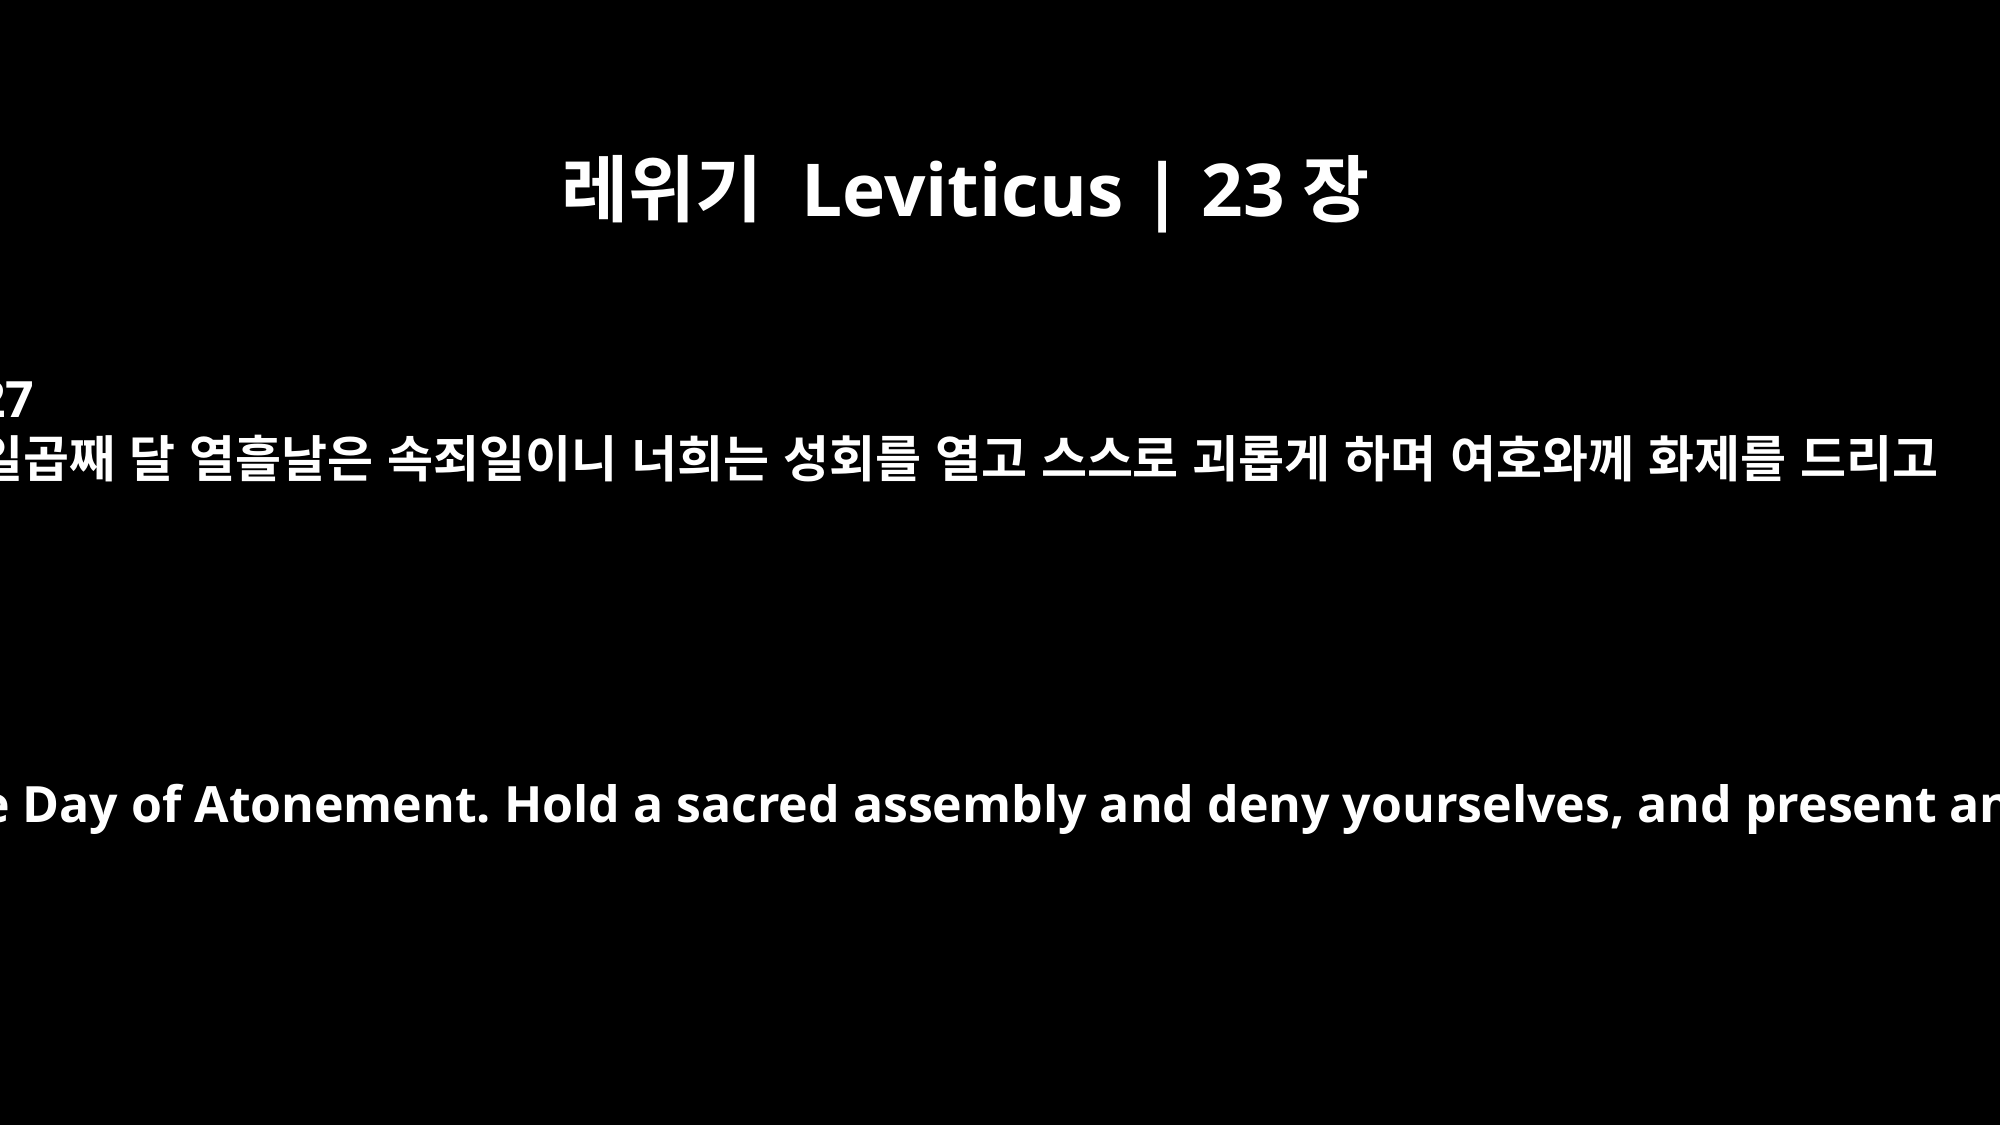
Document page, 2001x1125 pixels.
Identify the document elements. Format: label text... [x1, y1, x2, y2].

text_box 27 일곱째 달 열흘날은 속죄일이니 너희는 성회를 열고 스스로 괴롭게 하며 여호와께 화제를 드리고 [0, 359, 1955, 495]
text_box "The tenth day of this seventh month is the Day of Atonement. Hold a sacred assembly and deny yourselves, and present an offering made to the LORD by fire. [0, 764, 2000, 840]
text_box 레위기 Leviticus | 23장 [546, 136, 1386, 239]
